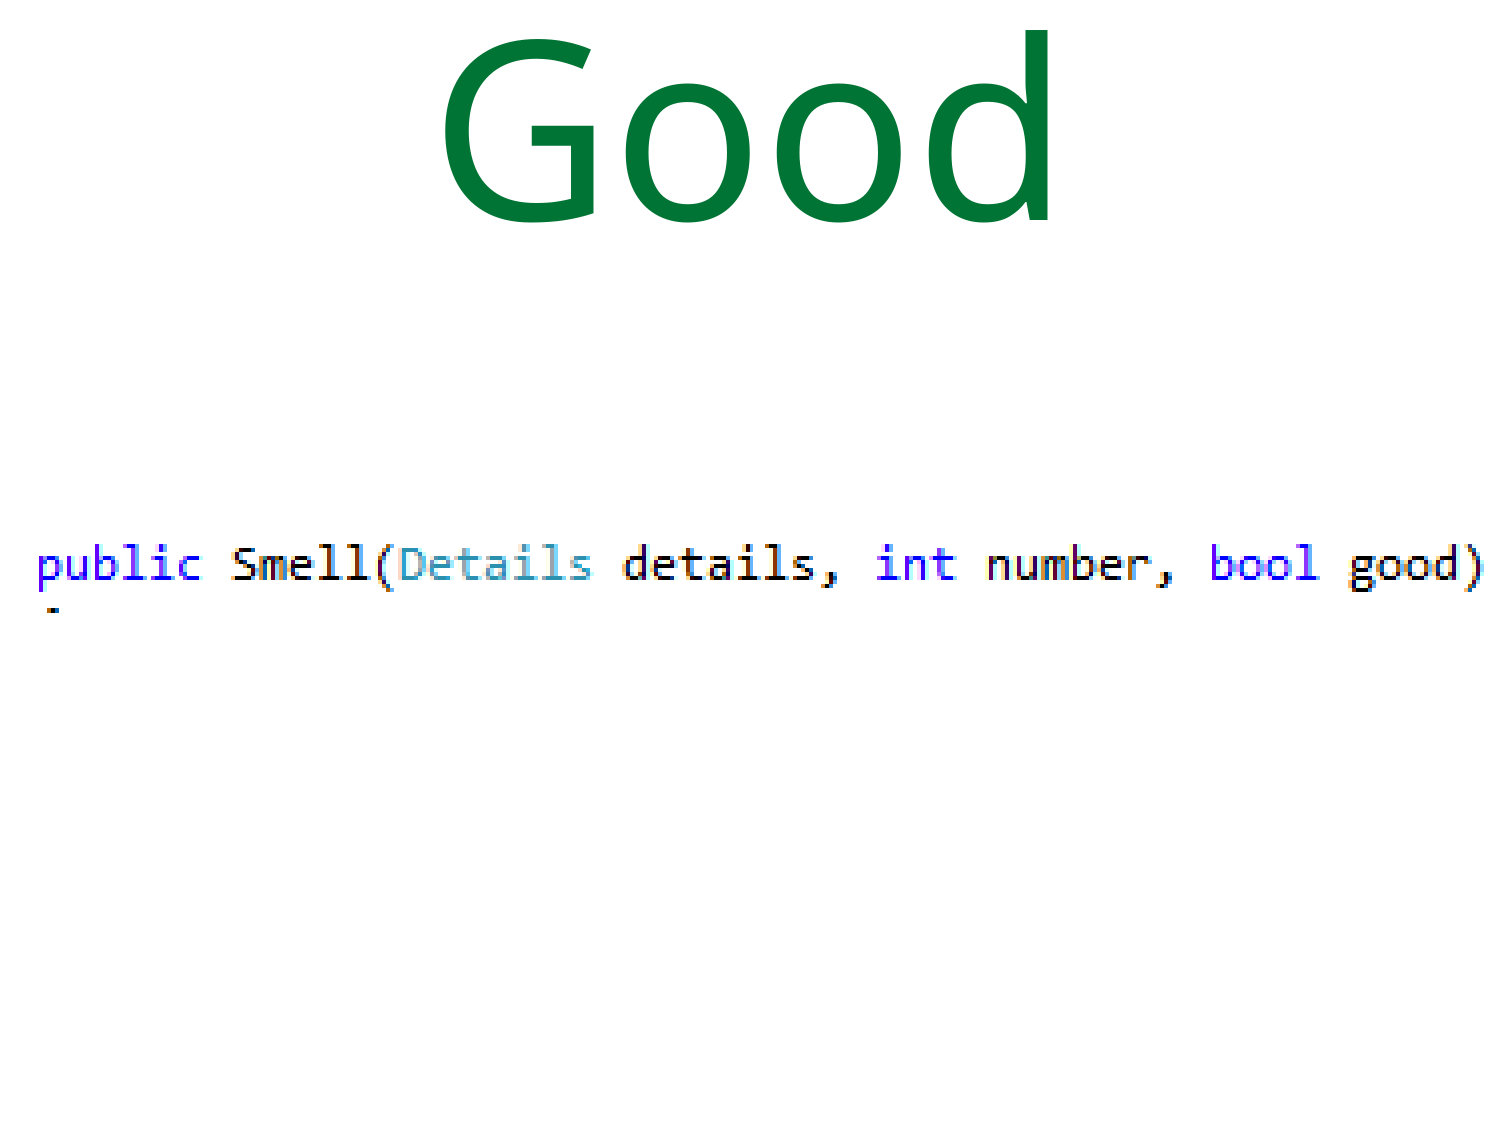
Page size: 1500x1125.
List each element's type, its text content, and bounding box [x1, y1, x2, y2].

title Good [0, 0, 1500, 242]
picture [0, 512, 1500, 613]
